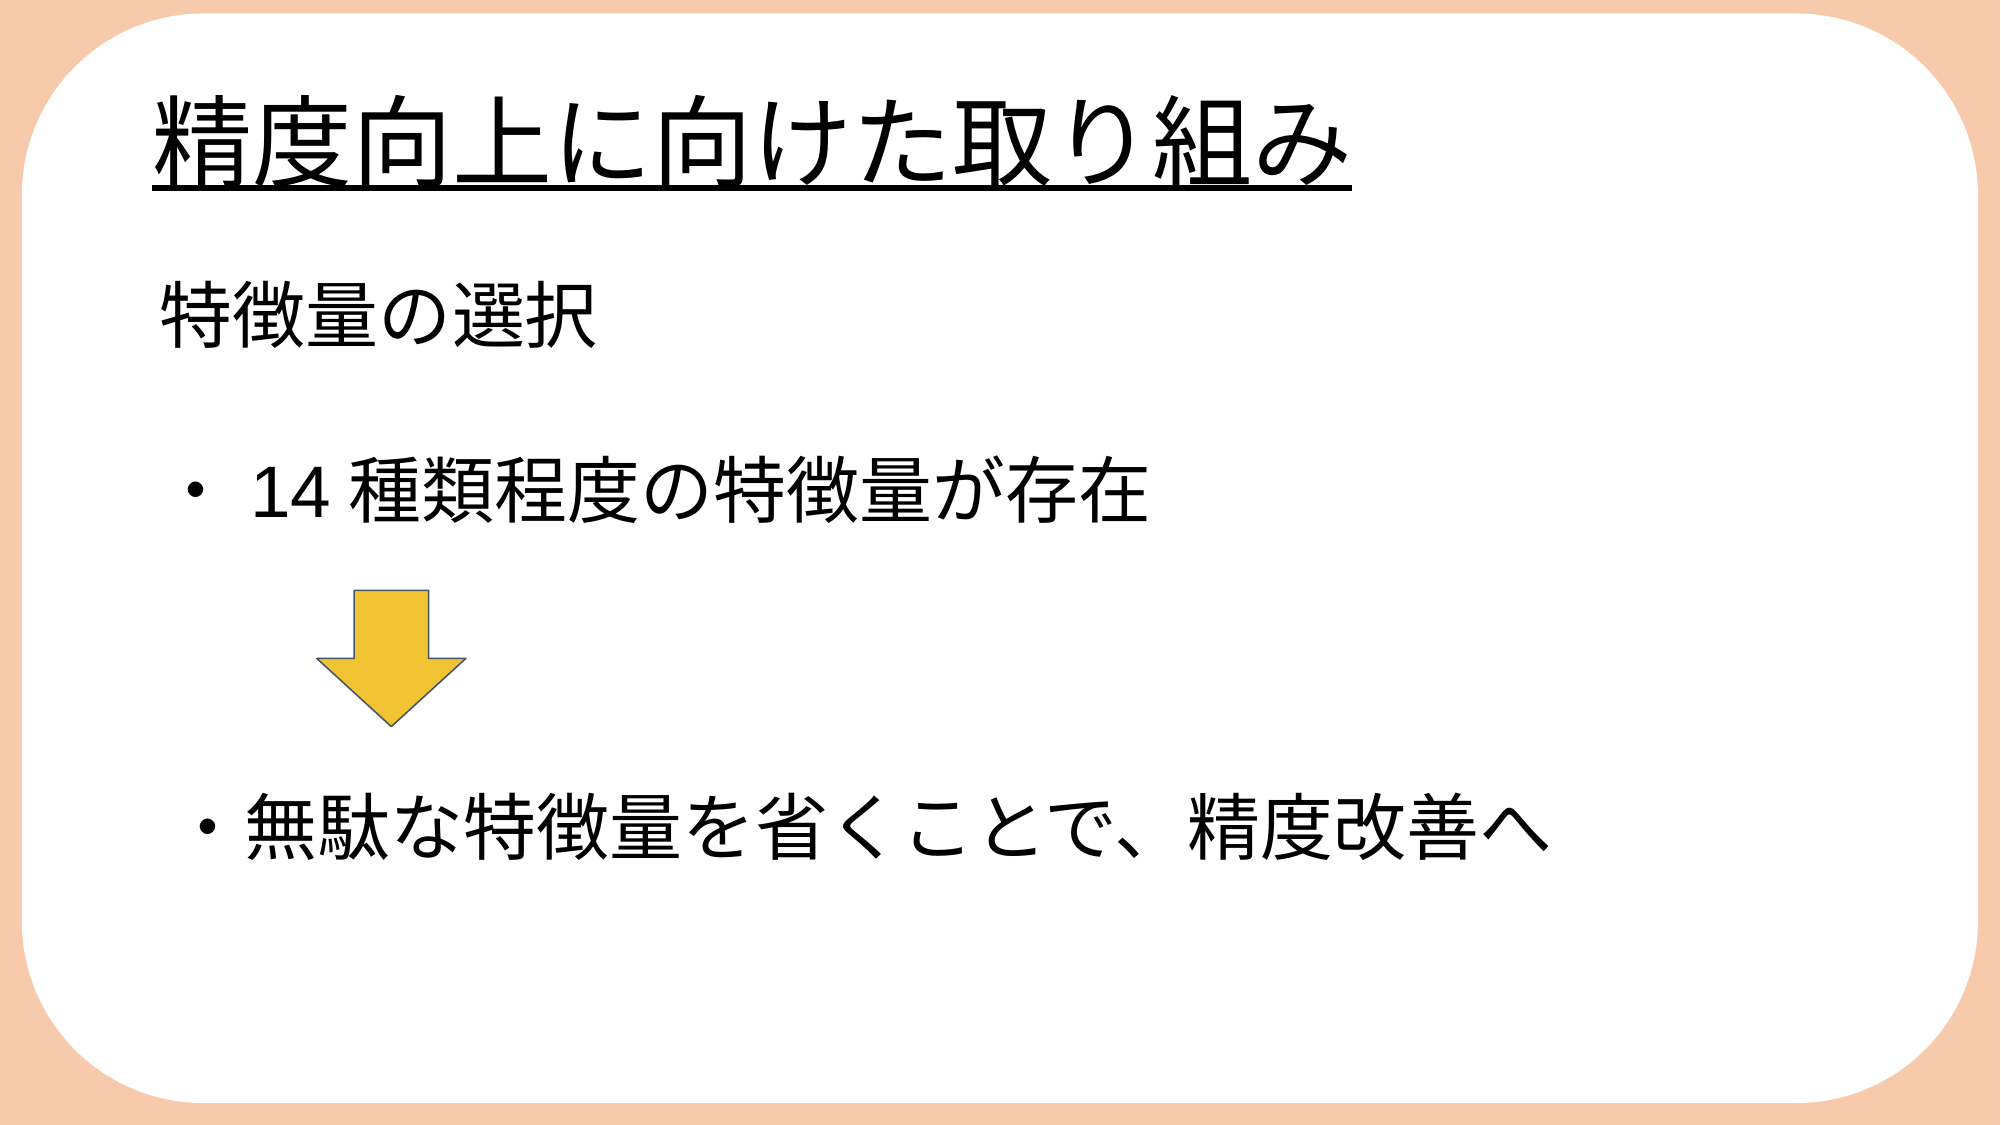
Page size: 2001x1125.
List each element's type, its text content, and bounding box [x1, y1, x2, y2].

text_box 精度向上に向けた取り組み [137, 72, 1803, 208]
text_box [316, 590, 466, 727]
text_box とｋ三日目 [21, 13, 1978, 1104]
text_box 特徴量の選択 ・14種類程度の特徴量が存在 [145, 254, 1833, 548]
text_box ・無駄な特徴量を省くことで、精度改善へ [156, 766, 1844, 885]
